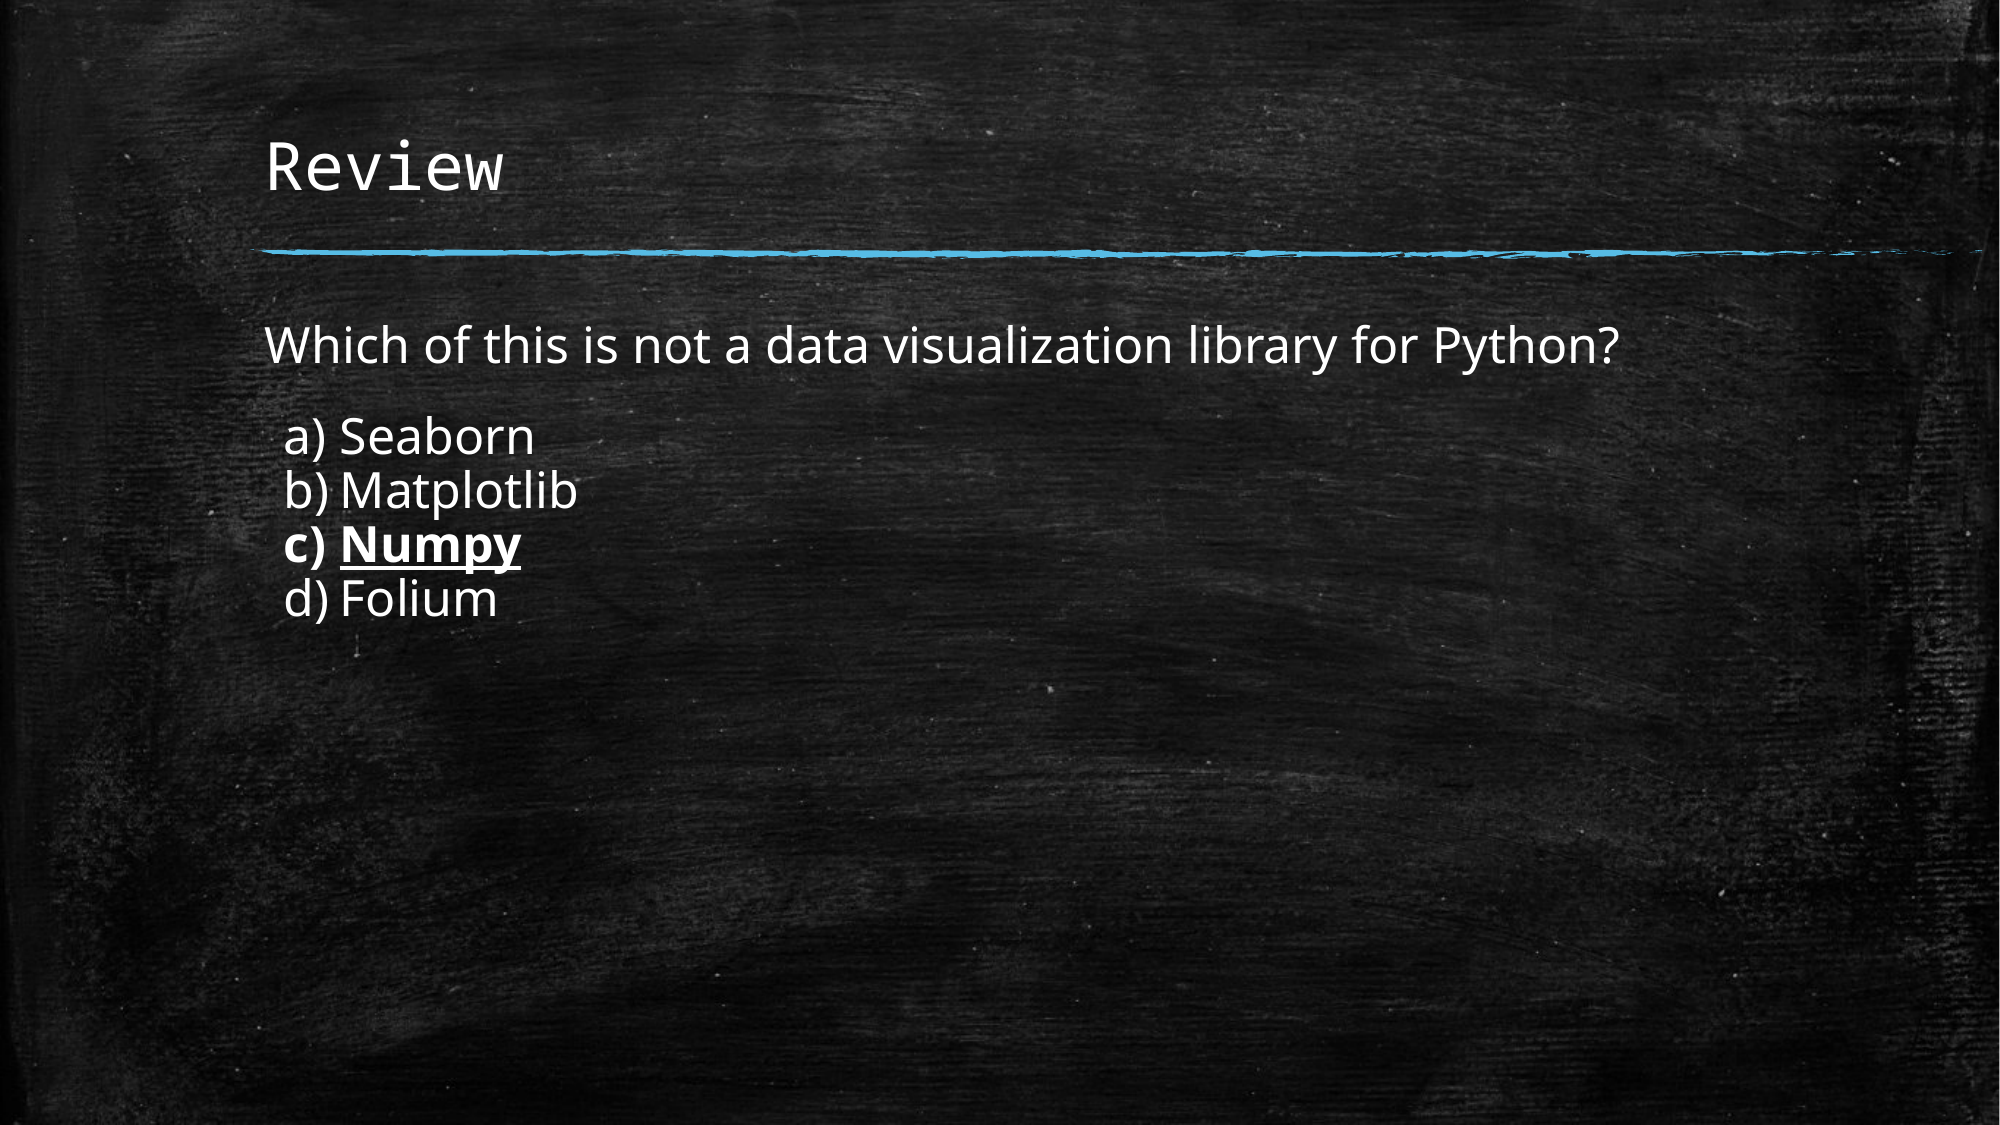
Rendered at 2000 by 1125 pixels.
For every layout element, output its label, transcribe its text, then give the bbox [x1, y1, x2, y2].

title Review [249, 45, 1750, 213]
picture [0, 0, 2000, 1125]
list Which of this is not a data visualization library for Python? Seaborn Matplotlib Numpy Folium [249, 312, 1750, 1013]
